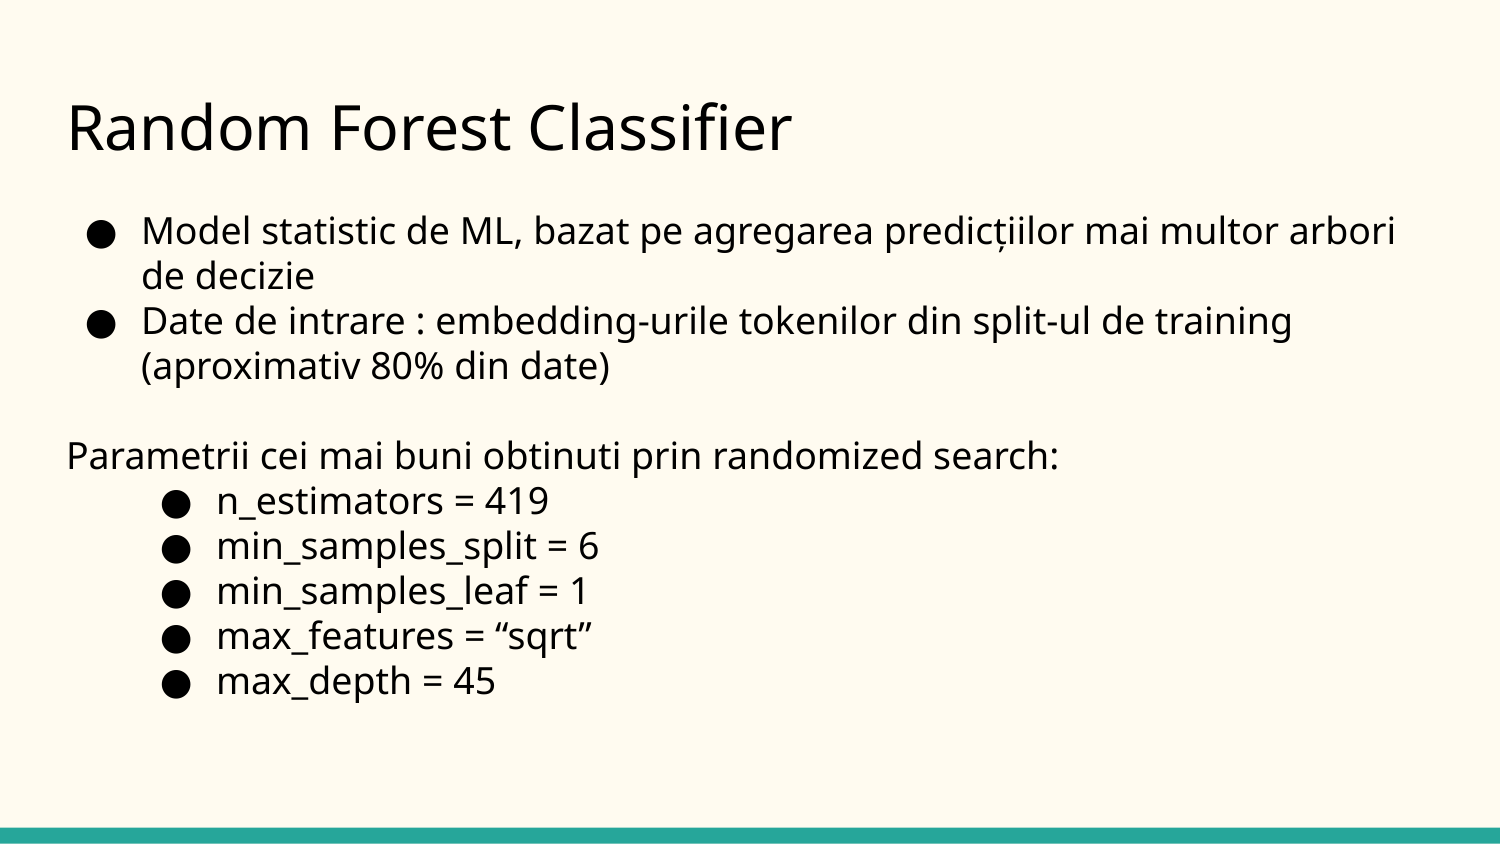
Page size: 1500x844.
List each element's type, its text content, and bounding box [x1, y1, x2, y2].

title Random Forest Classifier [51, 72, 1449, 174]
list Model statistic de ML, bazat pe agregarea predicțiilor mai multor arbori de decizie Date de intrare : embedding-urile tokenilor din split-ul de training (aproximativ 80% din date) Parametrii cei mai buni obtinuti prin randomized search: n_estimators = 419 min_samples_split = 6 min_samples_leaf = 1 max_features = “sqrt” max_depth = 45 [51, 192, 1449, 750]
